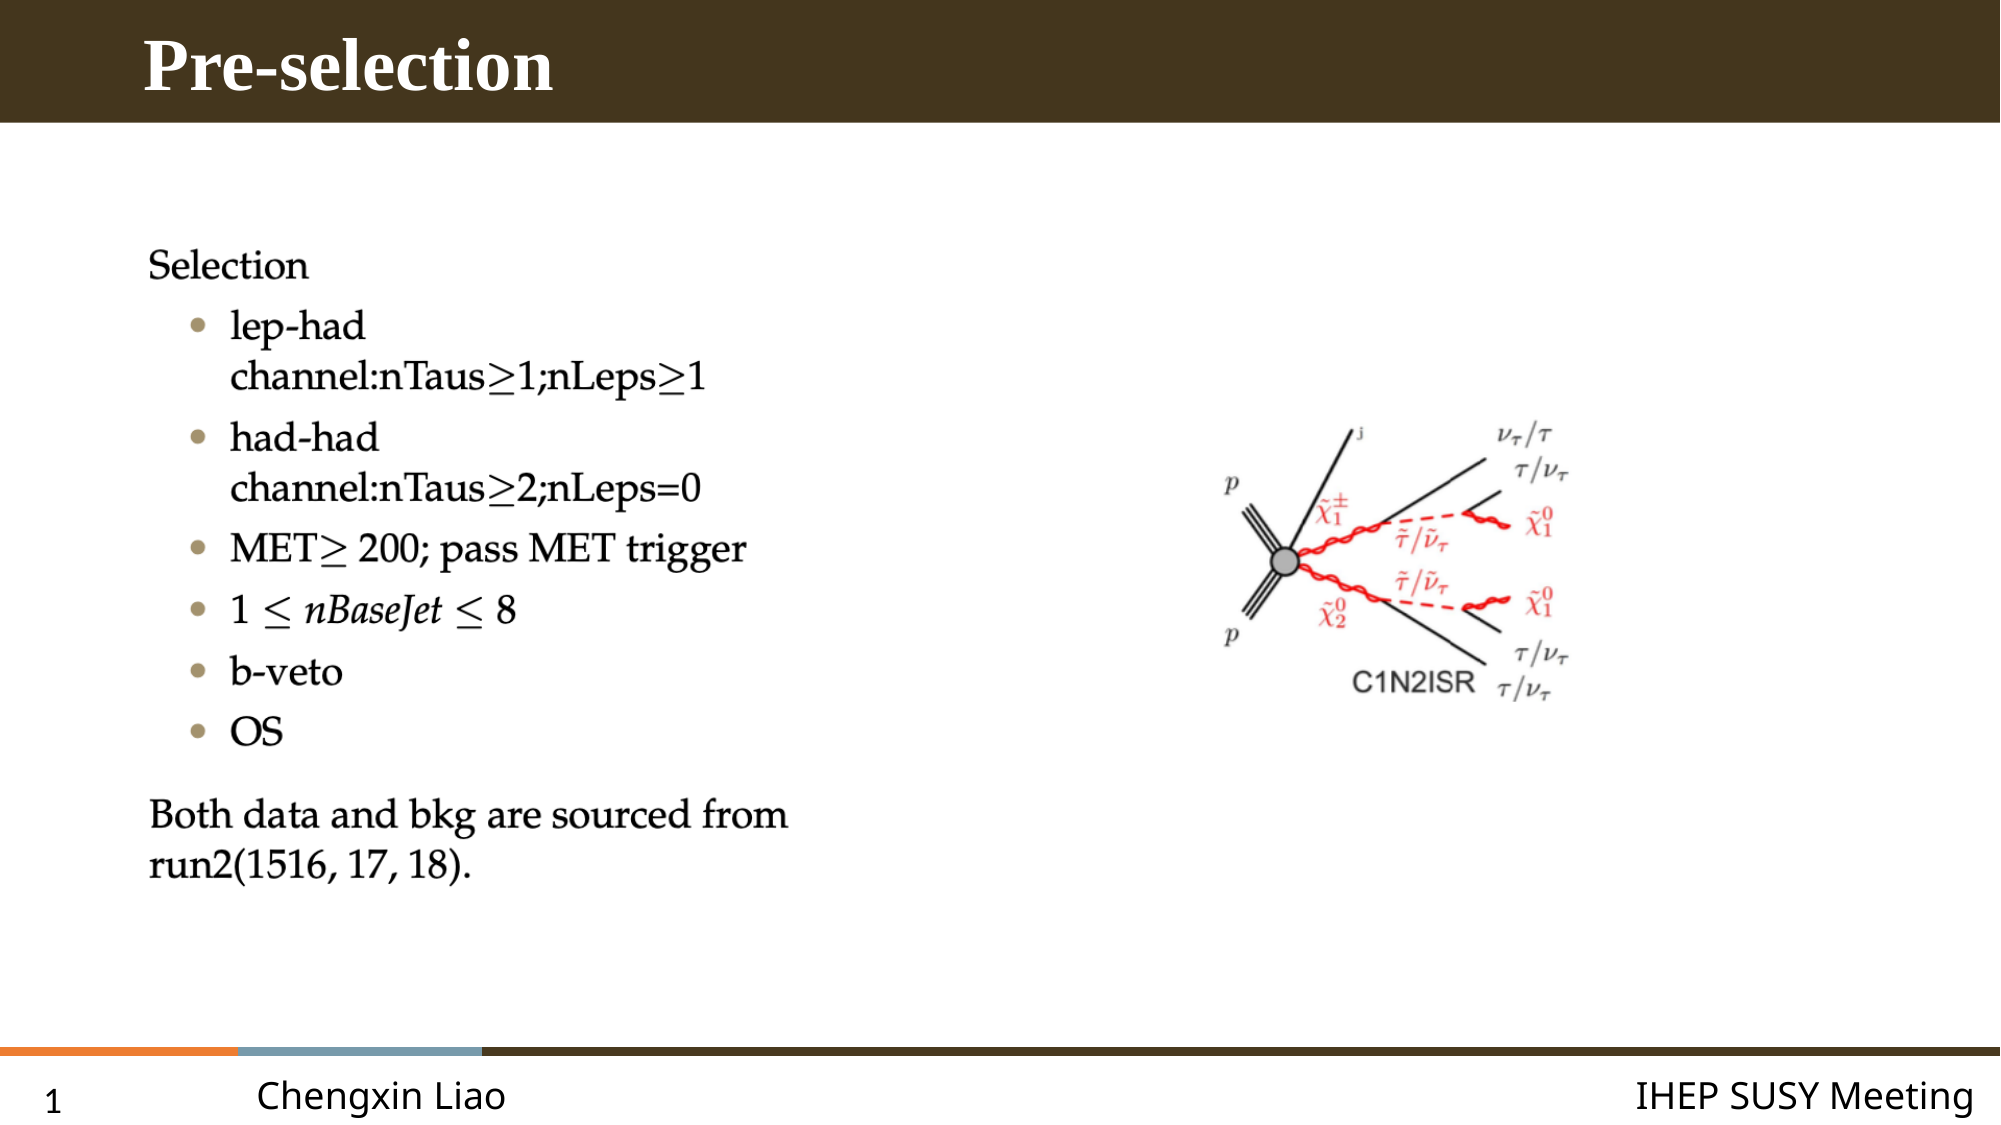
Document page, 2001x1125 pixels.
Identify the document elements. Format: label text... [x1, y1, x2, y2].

picture [1130, 268, 1695, 843]
text_box [0, 0, 2000, 124]
text_box 1 [28, 1068, 127, 1125]
text_box IHEP SUSY Meeting [1621, 1064, 1991, 1125]
text_box Chengxin Liao [241, 1064, 522, 1125]
picture [122, 218, 848, 907]
text_box Pre-selection [128, 8, 570, 113]
